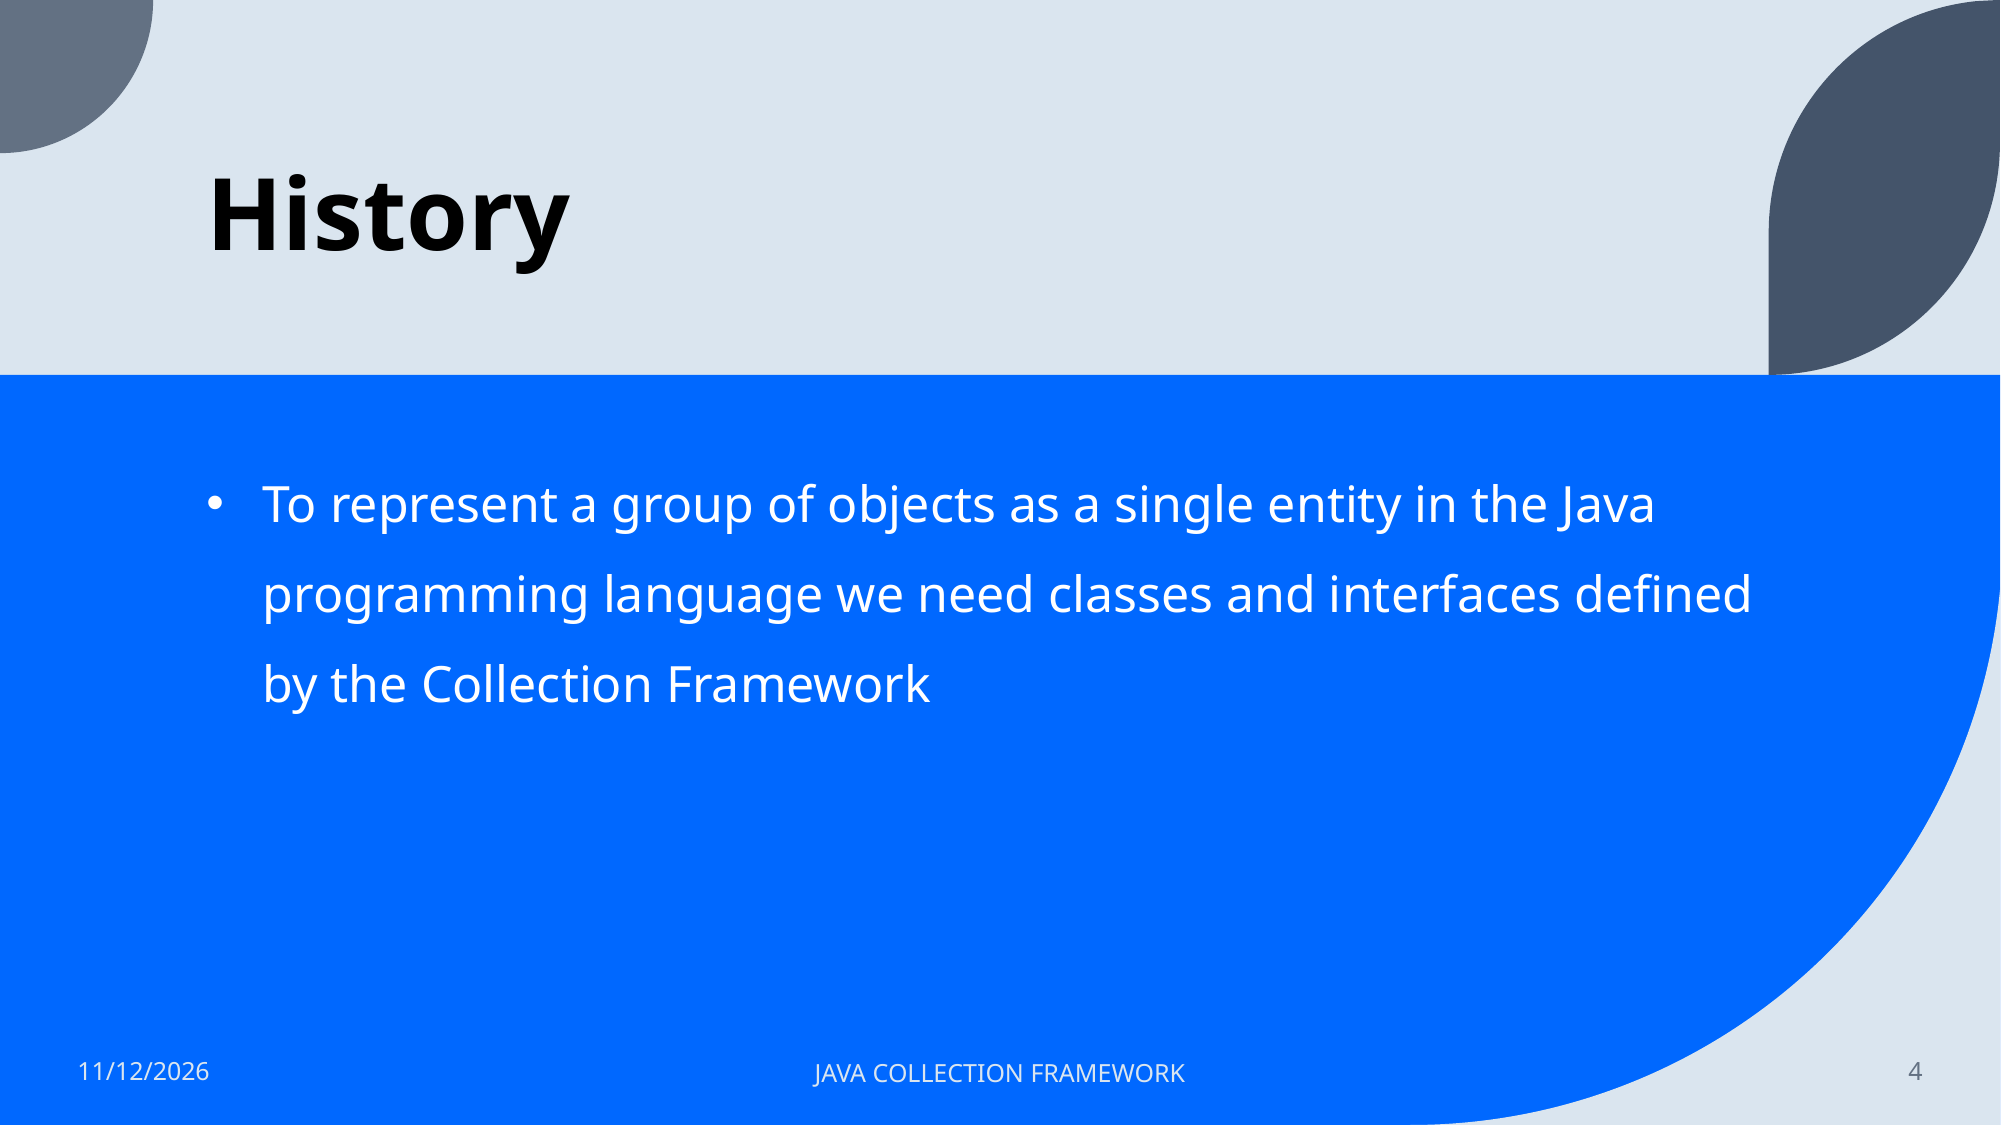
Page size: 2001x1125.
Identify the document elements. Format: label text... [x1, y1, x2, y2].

title History [191, 62, 1796, 280]
footer JAVA COLLECTION FRAMEWORK [662, 1042, 1338, 1103]
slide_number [62, 1042, 513, 1103]
list To represent a group of objects as a single entity in the Java programming language we need classes and interfaces defined by the Collection Framework [191, 435, 1796, 999]
slide_number 4 [1674, 1042, 1938, 1103]
